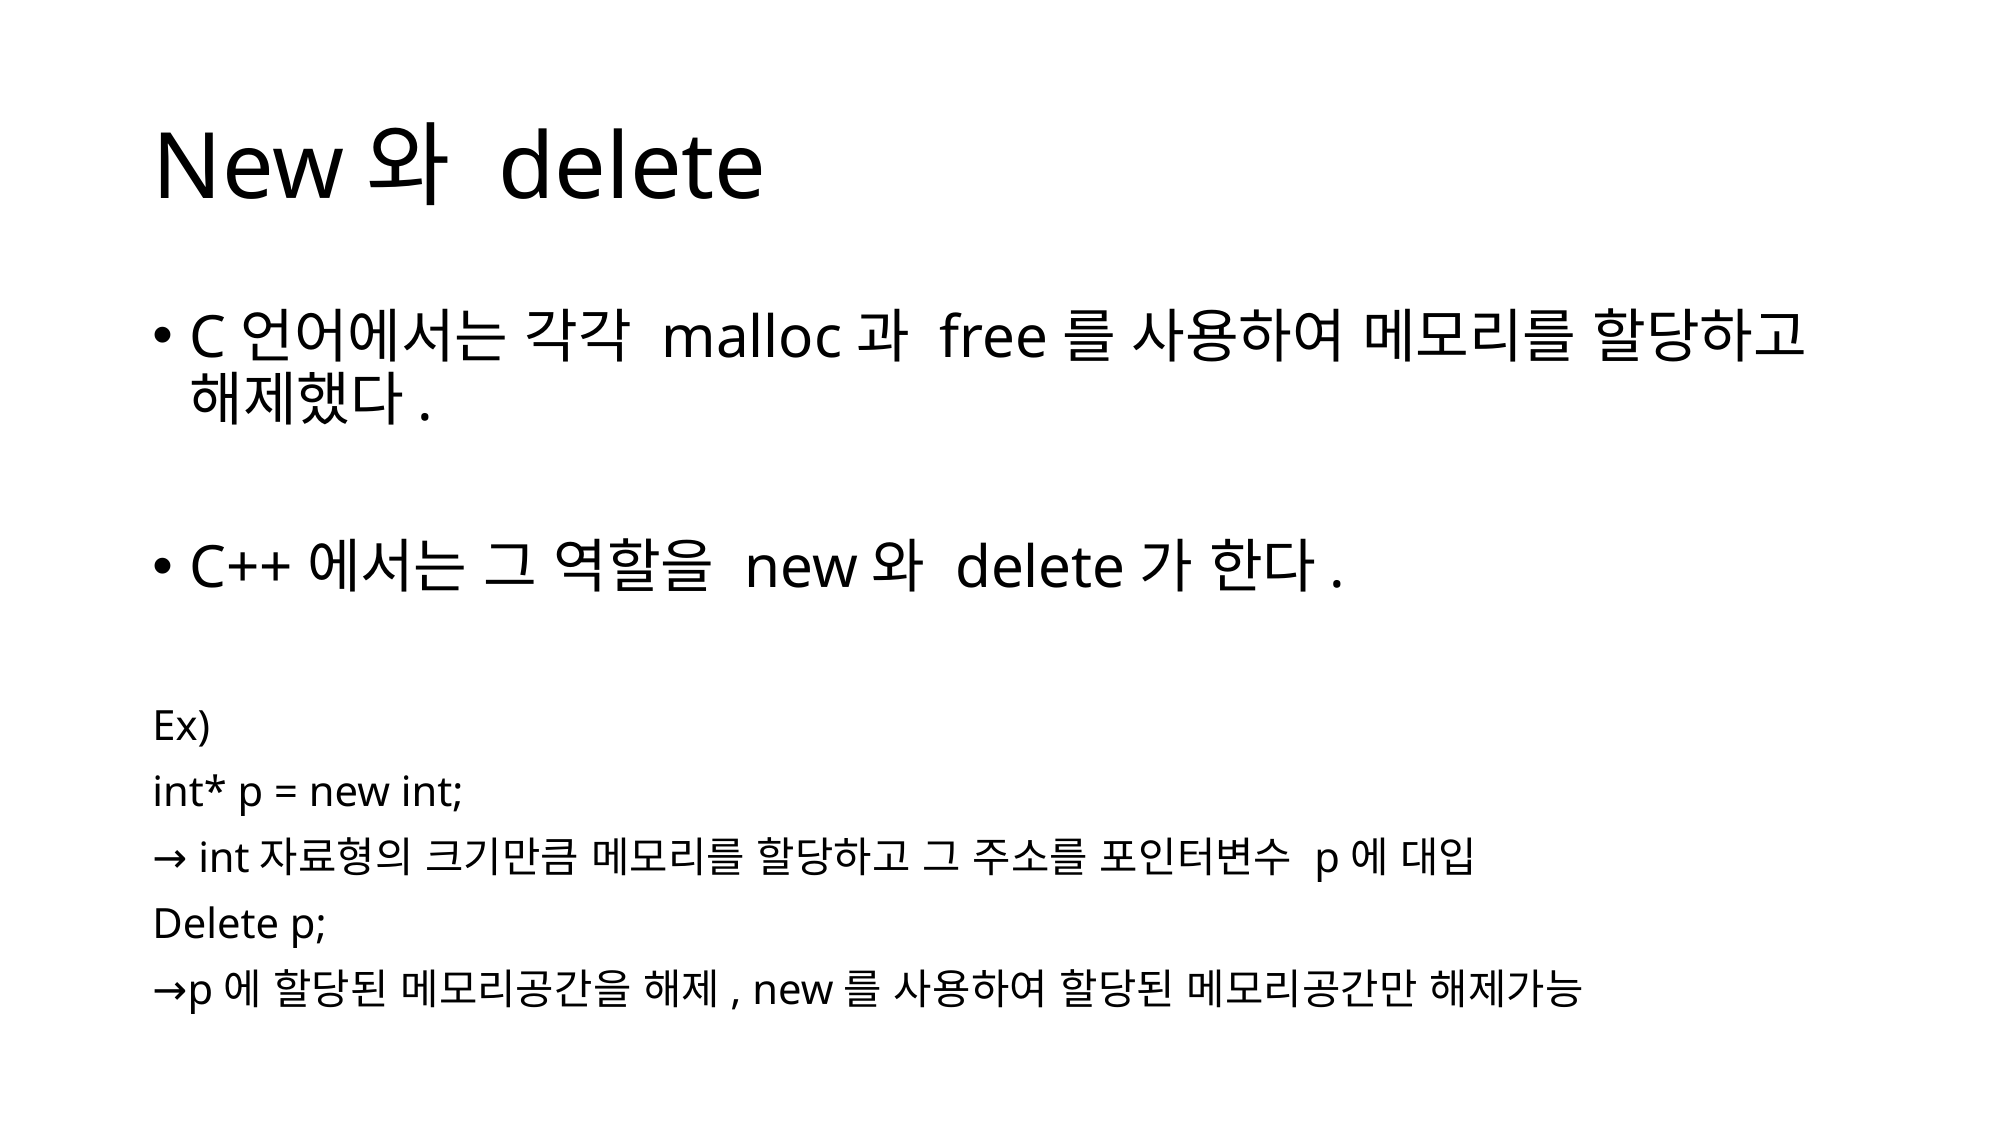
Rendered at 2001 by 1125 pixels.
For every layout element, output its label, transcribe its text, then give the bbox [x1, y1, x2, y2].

title New와 delete [137, 59, 1863, 278]
list C언어에서는 각각 malloc과 free를 사용하여 메모리를 할당하고 해제했다. C++에서는 그 역할을 new와 delete가 한다. Ex) int* p = new int; → int자료형의 크기만큼 메모리를 할당하고 그 주소를 포인터변수 p에 대입 Delete p; →p에 할당된 메모리공간을 해제, new를 사용하여 할당된 메모리공간만 해제가능 [137, 299, 1863, 1066]
